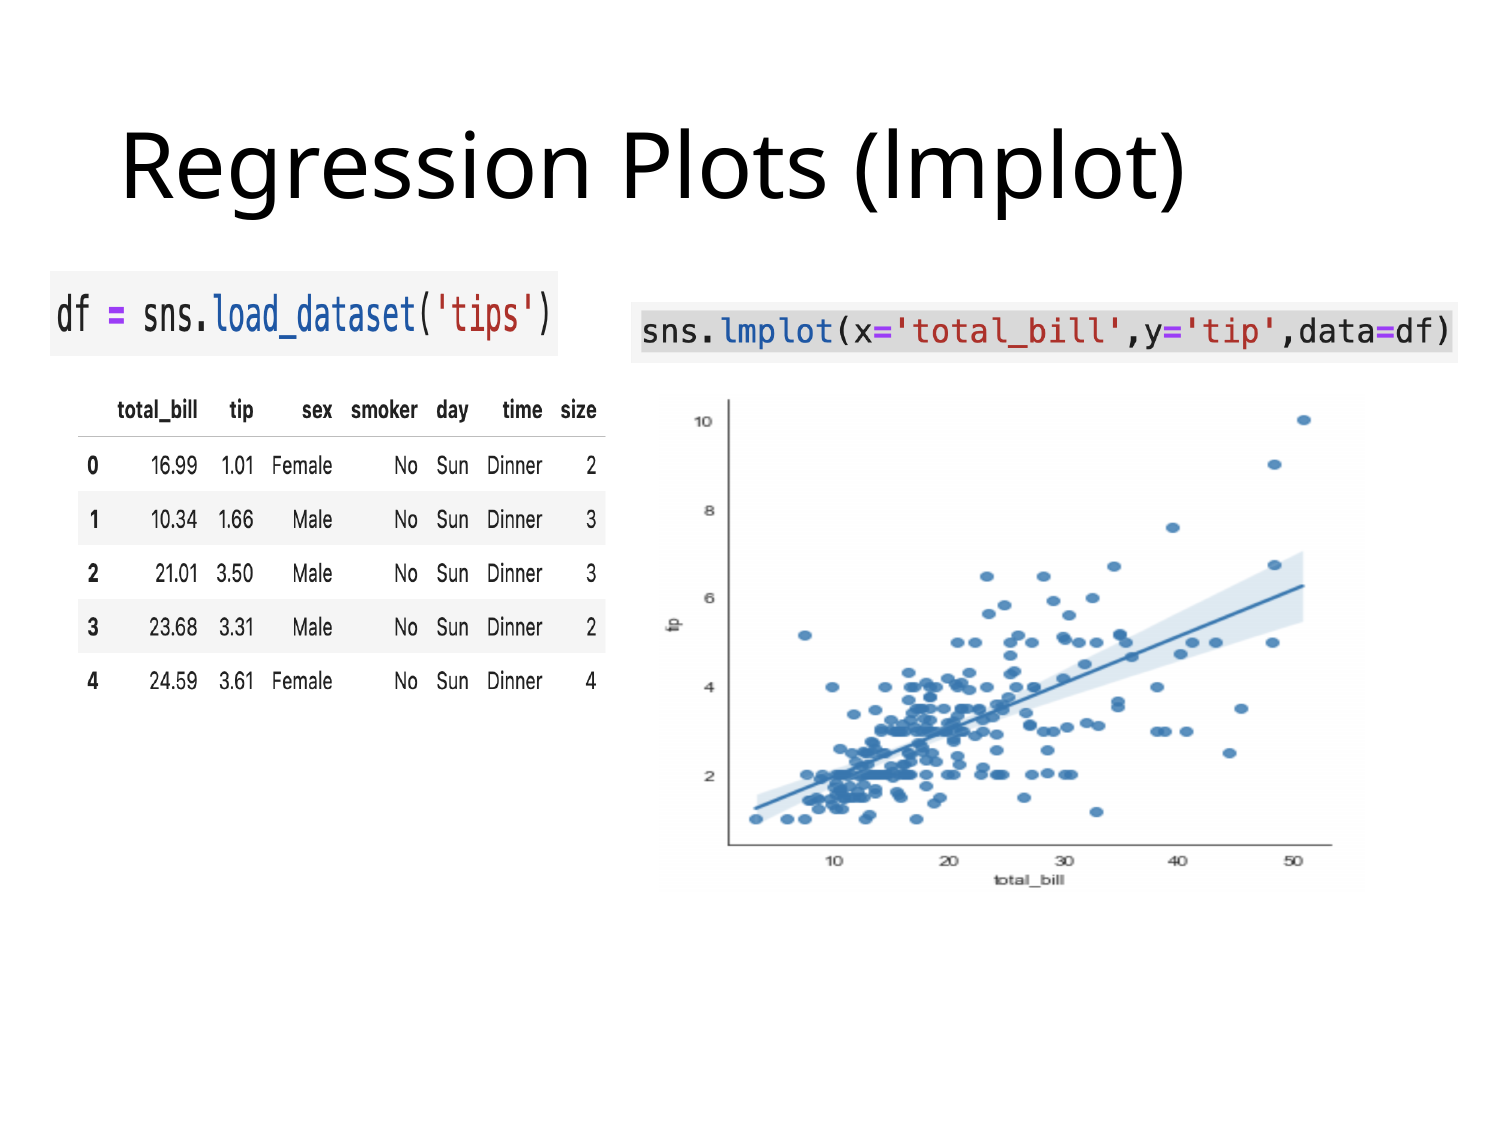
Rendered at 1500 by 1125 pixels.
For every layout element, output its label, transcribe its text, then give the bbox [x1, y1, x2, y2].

picture [50, 271, 558, 357]
picture [78, 388, 616, 713]
title Regression Plots (lmplot) [103, 59, 1397, 278]
picture [630, 302, 1458, 363]
picture [659, 393, 1365, 892]
